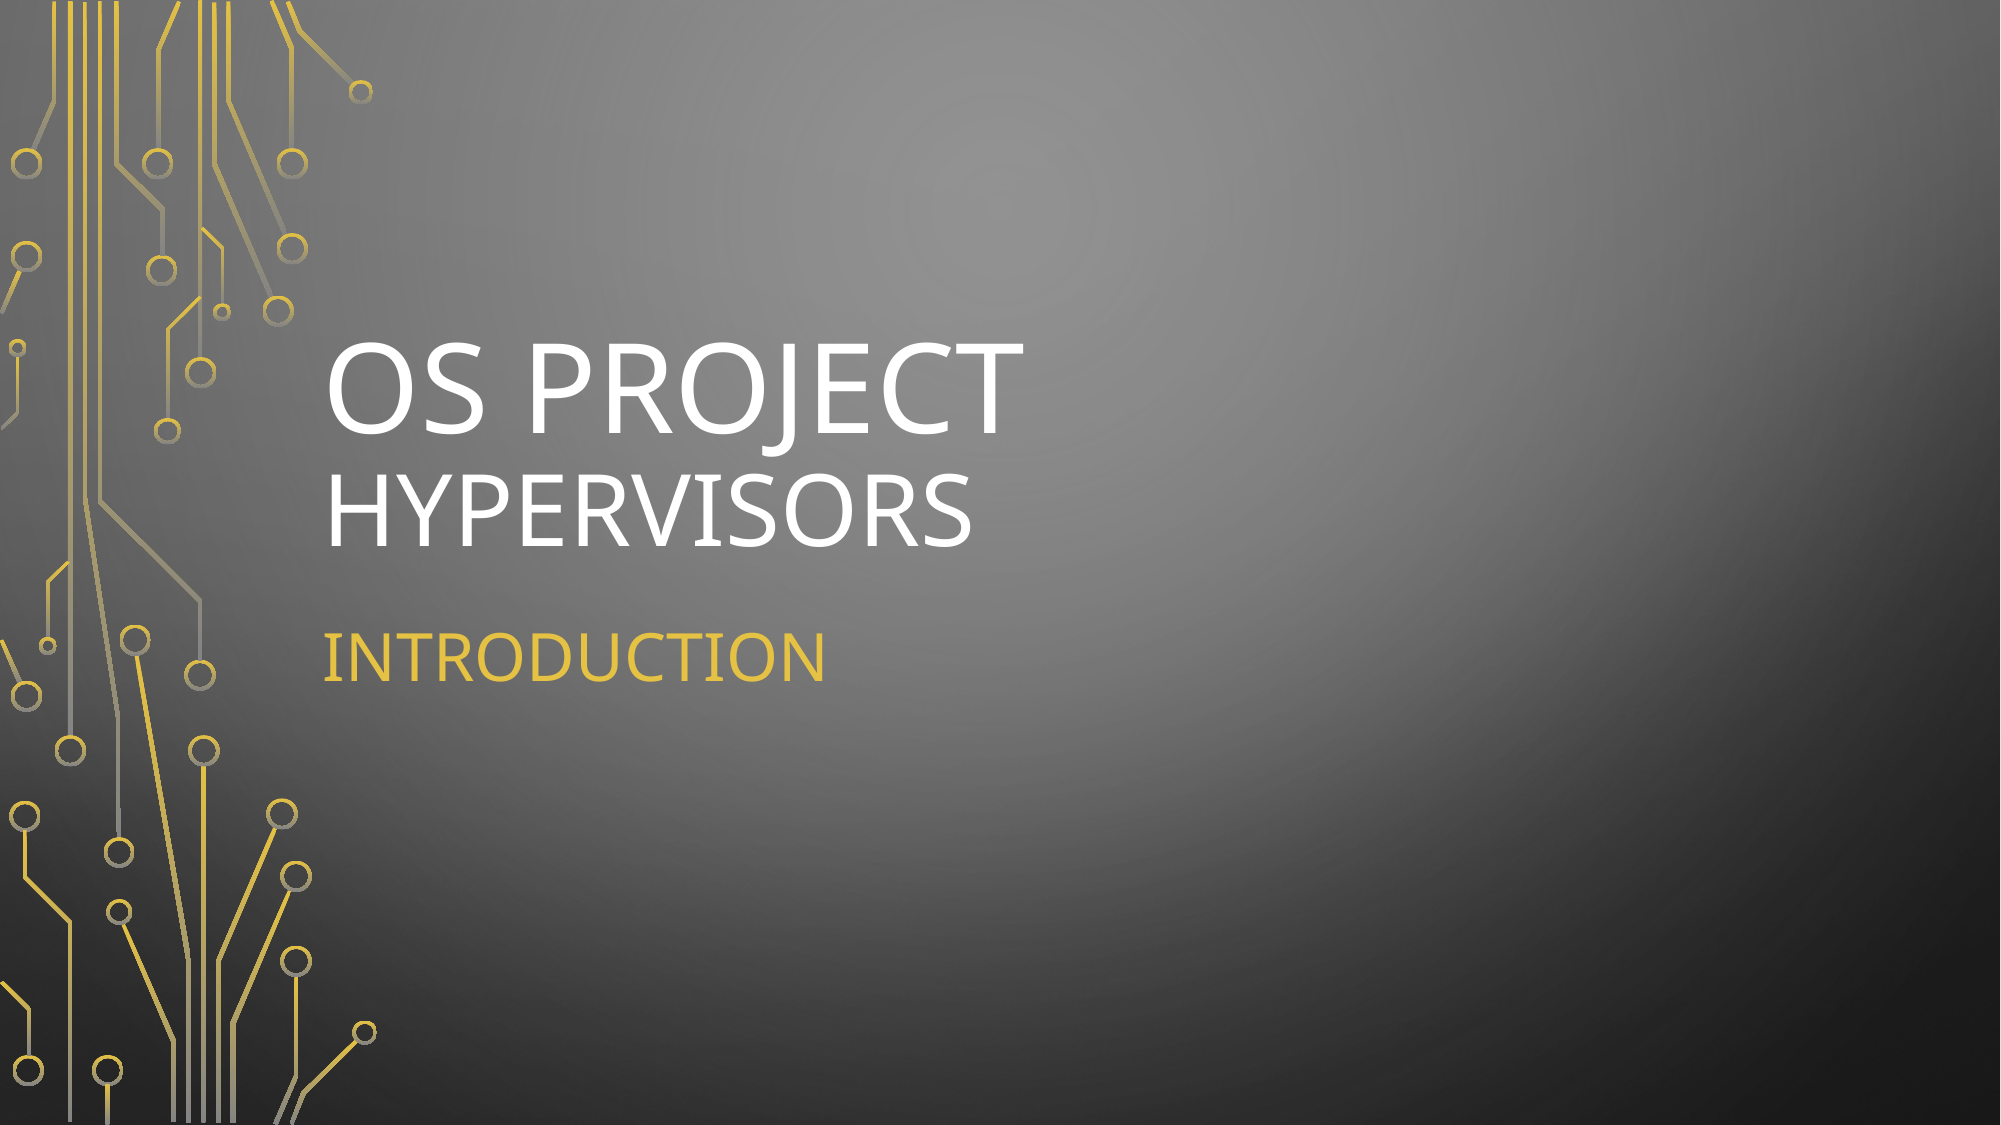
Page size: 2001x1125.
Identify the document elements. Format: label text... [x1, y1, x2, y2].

subtitle introduction [307, 590, 1750, 863]
title OS PROJECT HYPERVISORS [307, 184, 1750, 576]
